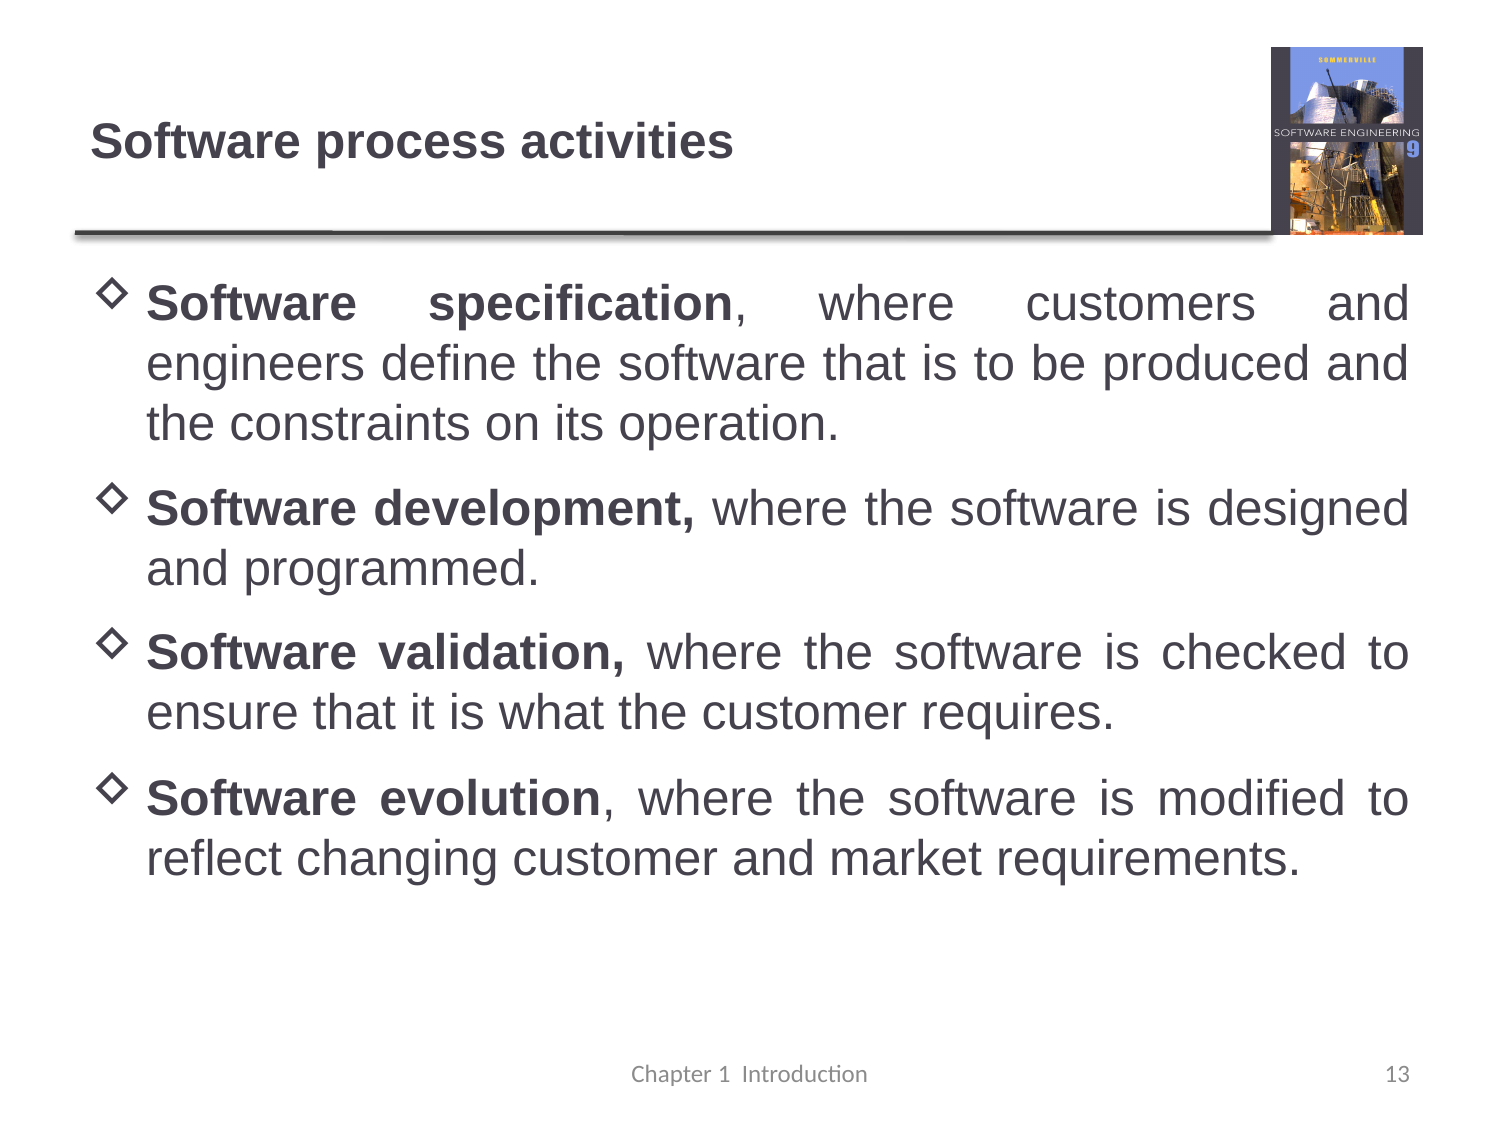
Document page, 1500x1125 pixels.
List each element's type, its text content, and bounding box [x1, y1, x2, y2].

slide_number 13 [1074, 1042, 1425, 1103]
title Software process activities [74, 44, 1272, 233]
list Software specification, where customers and engineers define the software that is to be produced and the constraints on its operation. Software development, where the software is designed and programmed. Software validation, where the software is checked to ensure that it is what the customer requires. Software evolution, where the software is modified to reflect changing customer and market requirements. [75, 262, 1425, 1005]
picture [1272, 47, 1423, 235]
footer Chapter 1 Introduction [512, 1042, 988, 1103]
